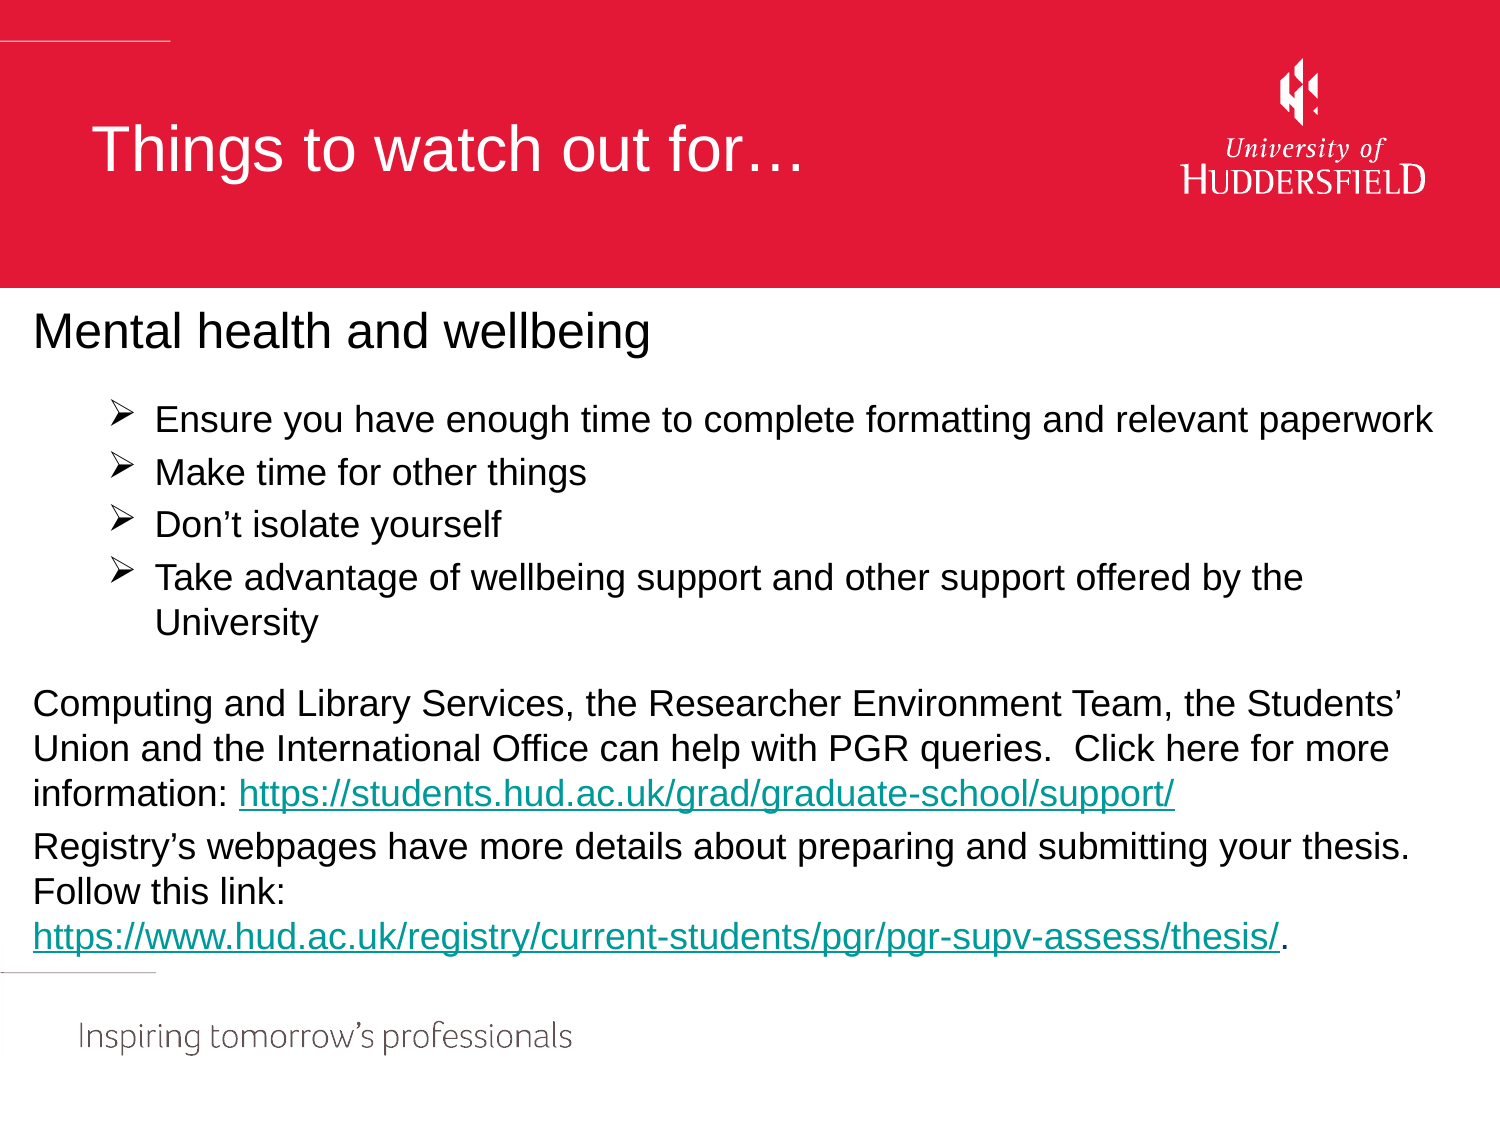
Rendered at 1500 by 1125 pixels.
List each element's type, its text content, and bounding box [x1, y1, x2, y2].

picture [0, 0, 1500, 288]
picture [0, 944, 591, 1059]
title Things to watch out for… [76, 71, 1427, 219]
list Mental health and wellbeing Ensure you have enough time to complete formatting and relevant paperwork Make time for other things Don’t isolate yourself Take advantage of wellbeing support and other support offered by the University Computing and Library Services, the Researcher Environment Team, the Students’ Union and the International Office can help with PGR queries. Click here for more information: https://students.hud.ac.uk/grad/graduate-school/support/ Registry’s webpages have more details about preparing and submitting your thesis. Follow this link: https://www.hud.ac.uk/registry/current-students/pgr/pgr-supv-assess/thesis/. [17, 290, 1483, 952]
